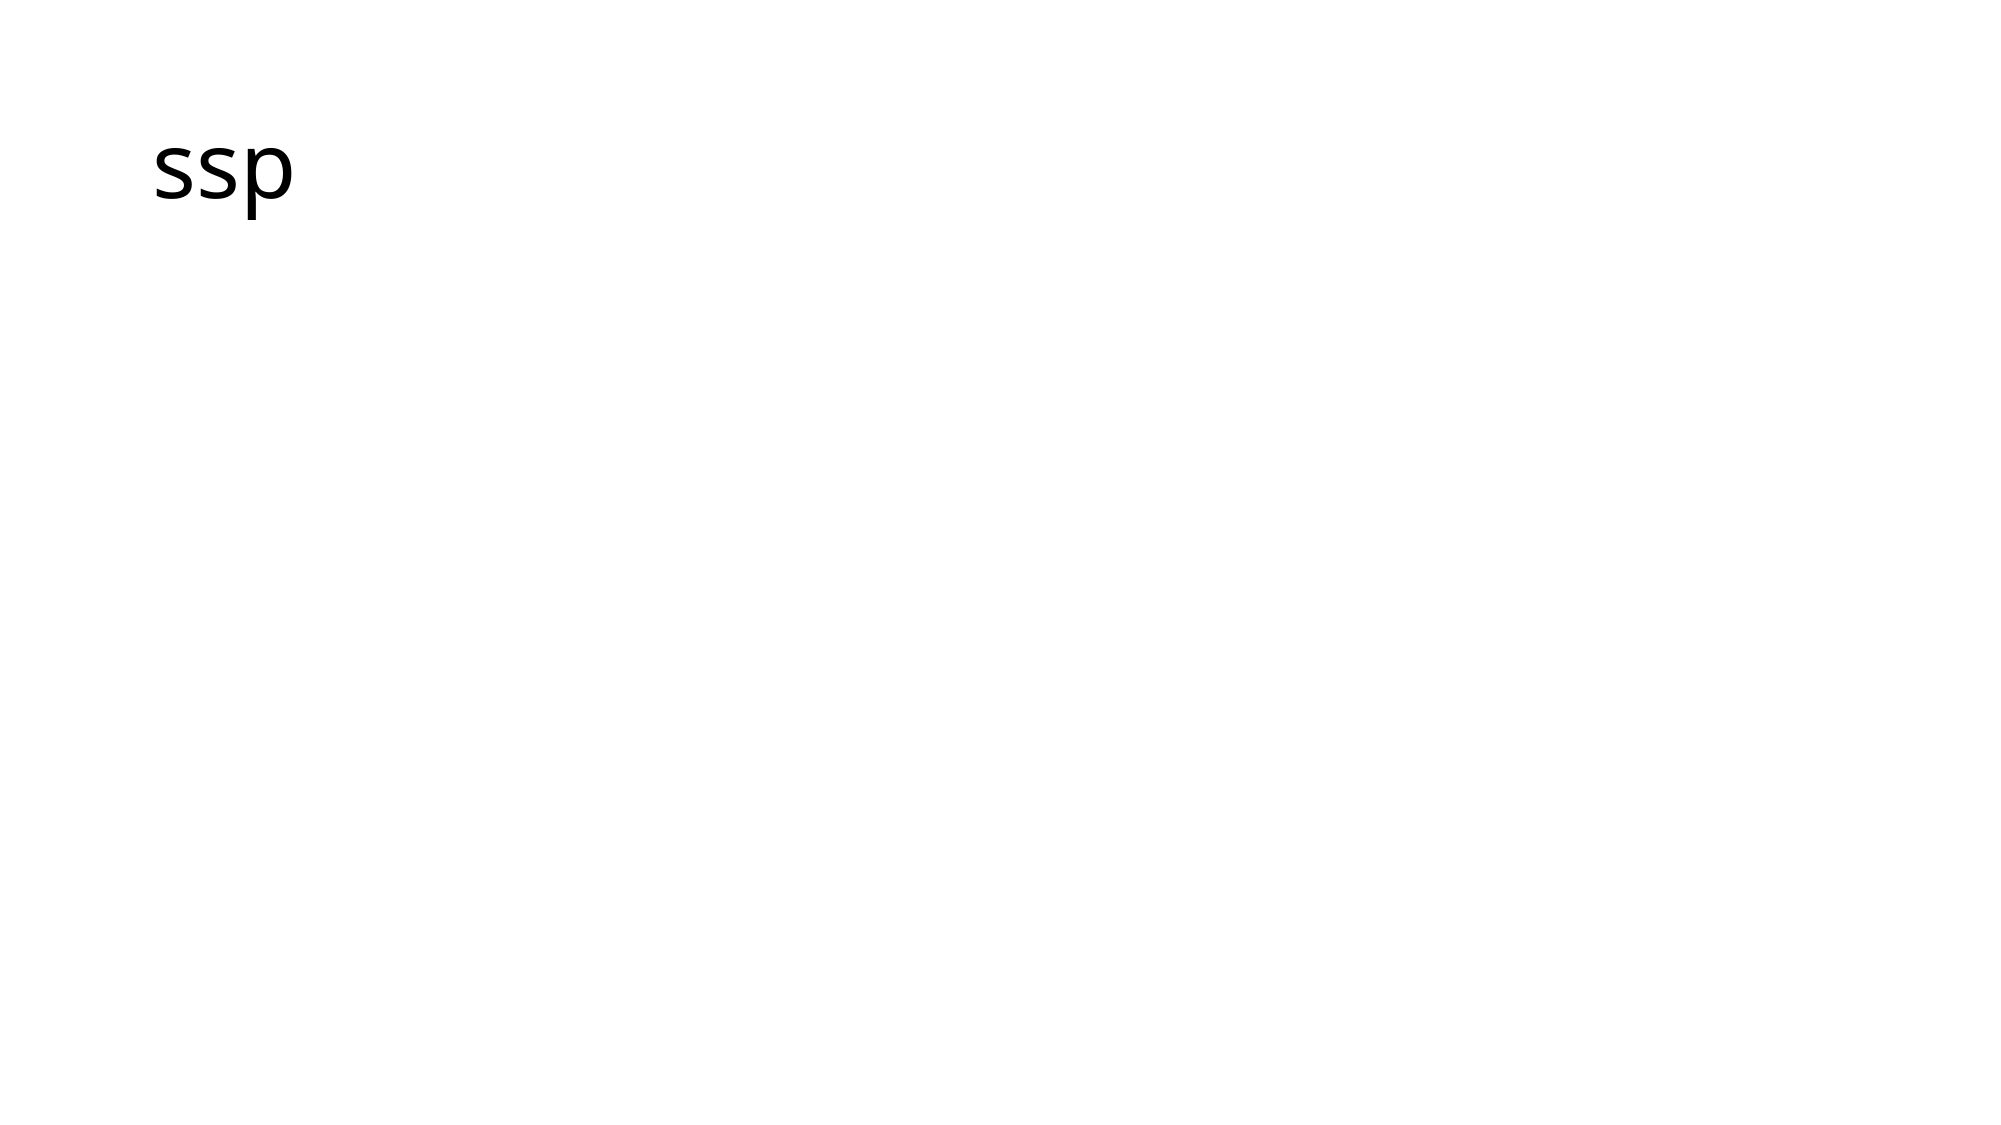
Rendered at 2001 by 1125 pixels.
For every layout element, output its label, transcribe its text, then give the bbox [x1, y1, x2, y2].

title ssp [137, 59, 1863, 278]
